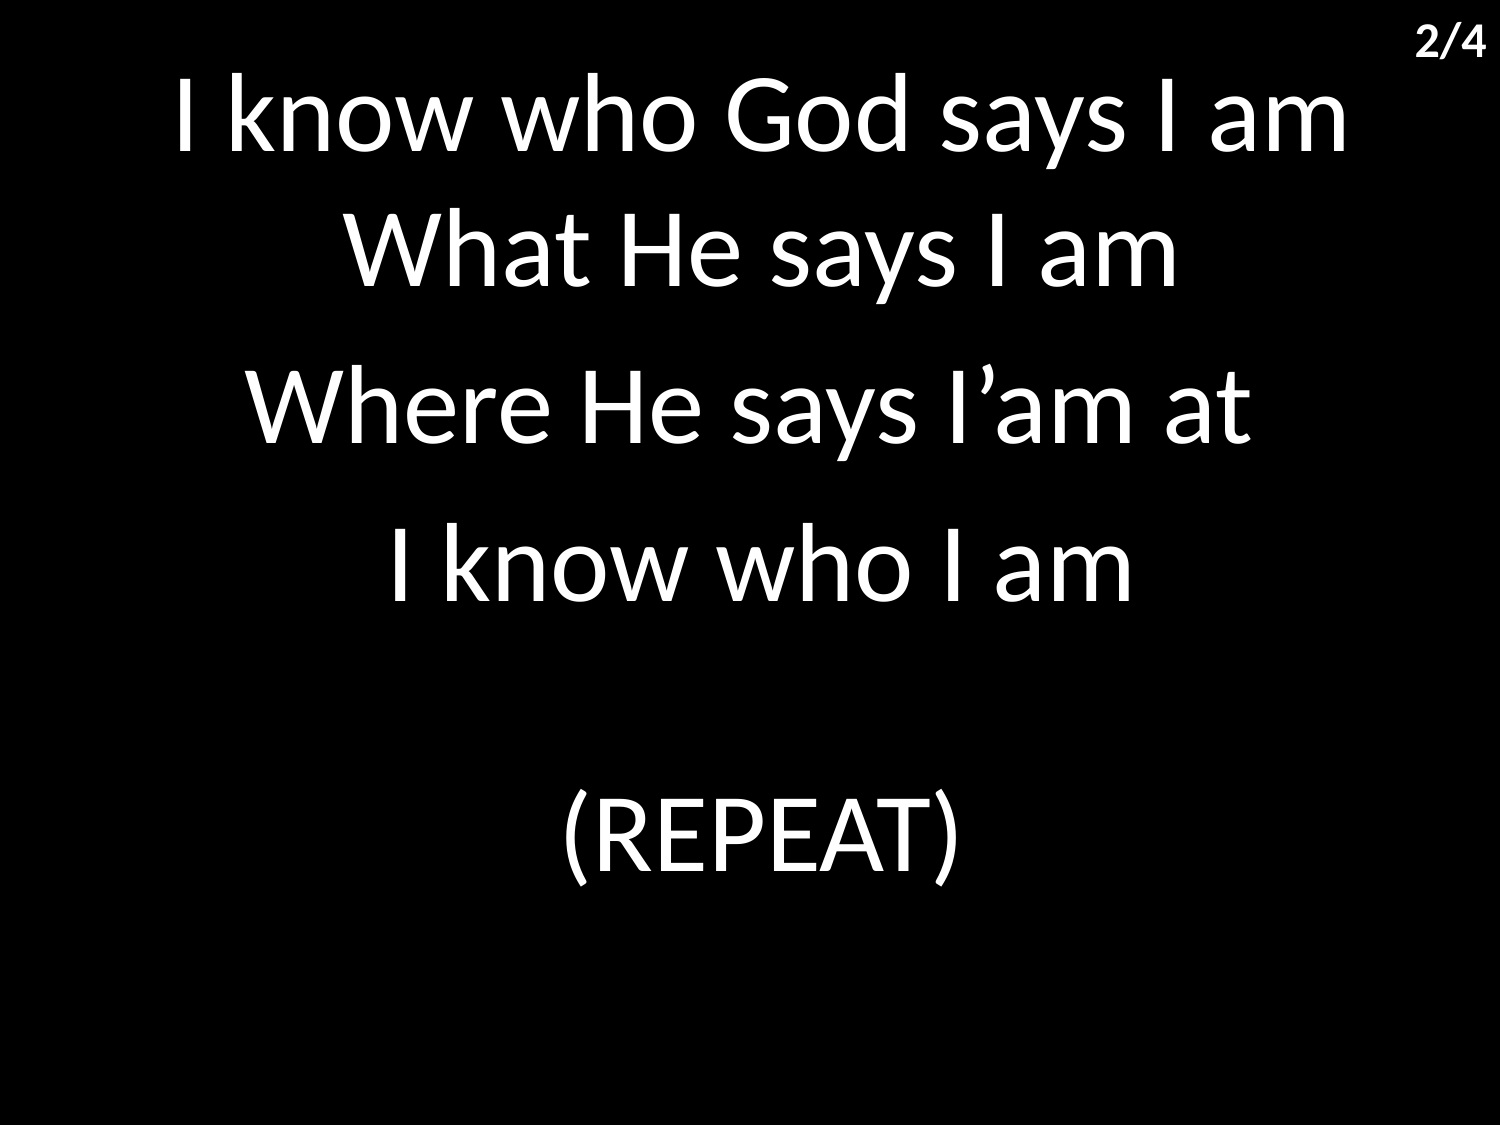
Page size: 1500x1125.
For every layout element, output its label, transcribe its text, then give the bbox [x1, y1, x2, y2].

subtitle I know who God says I am What He says I am Where He says I’am at I know who I am (REPEAT) [53, 30, 1471, 1094]
text_box 2/4 [1399, 0, 1500, 75]
